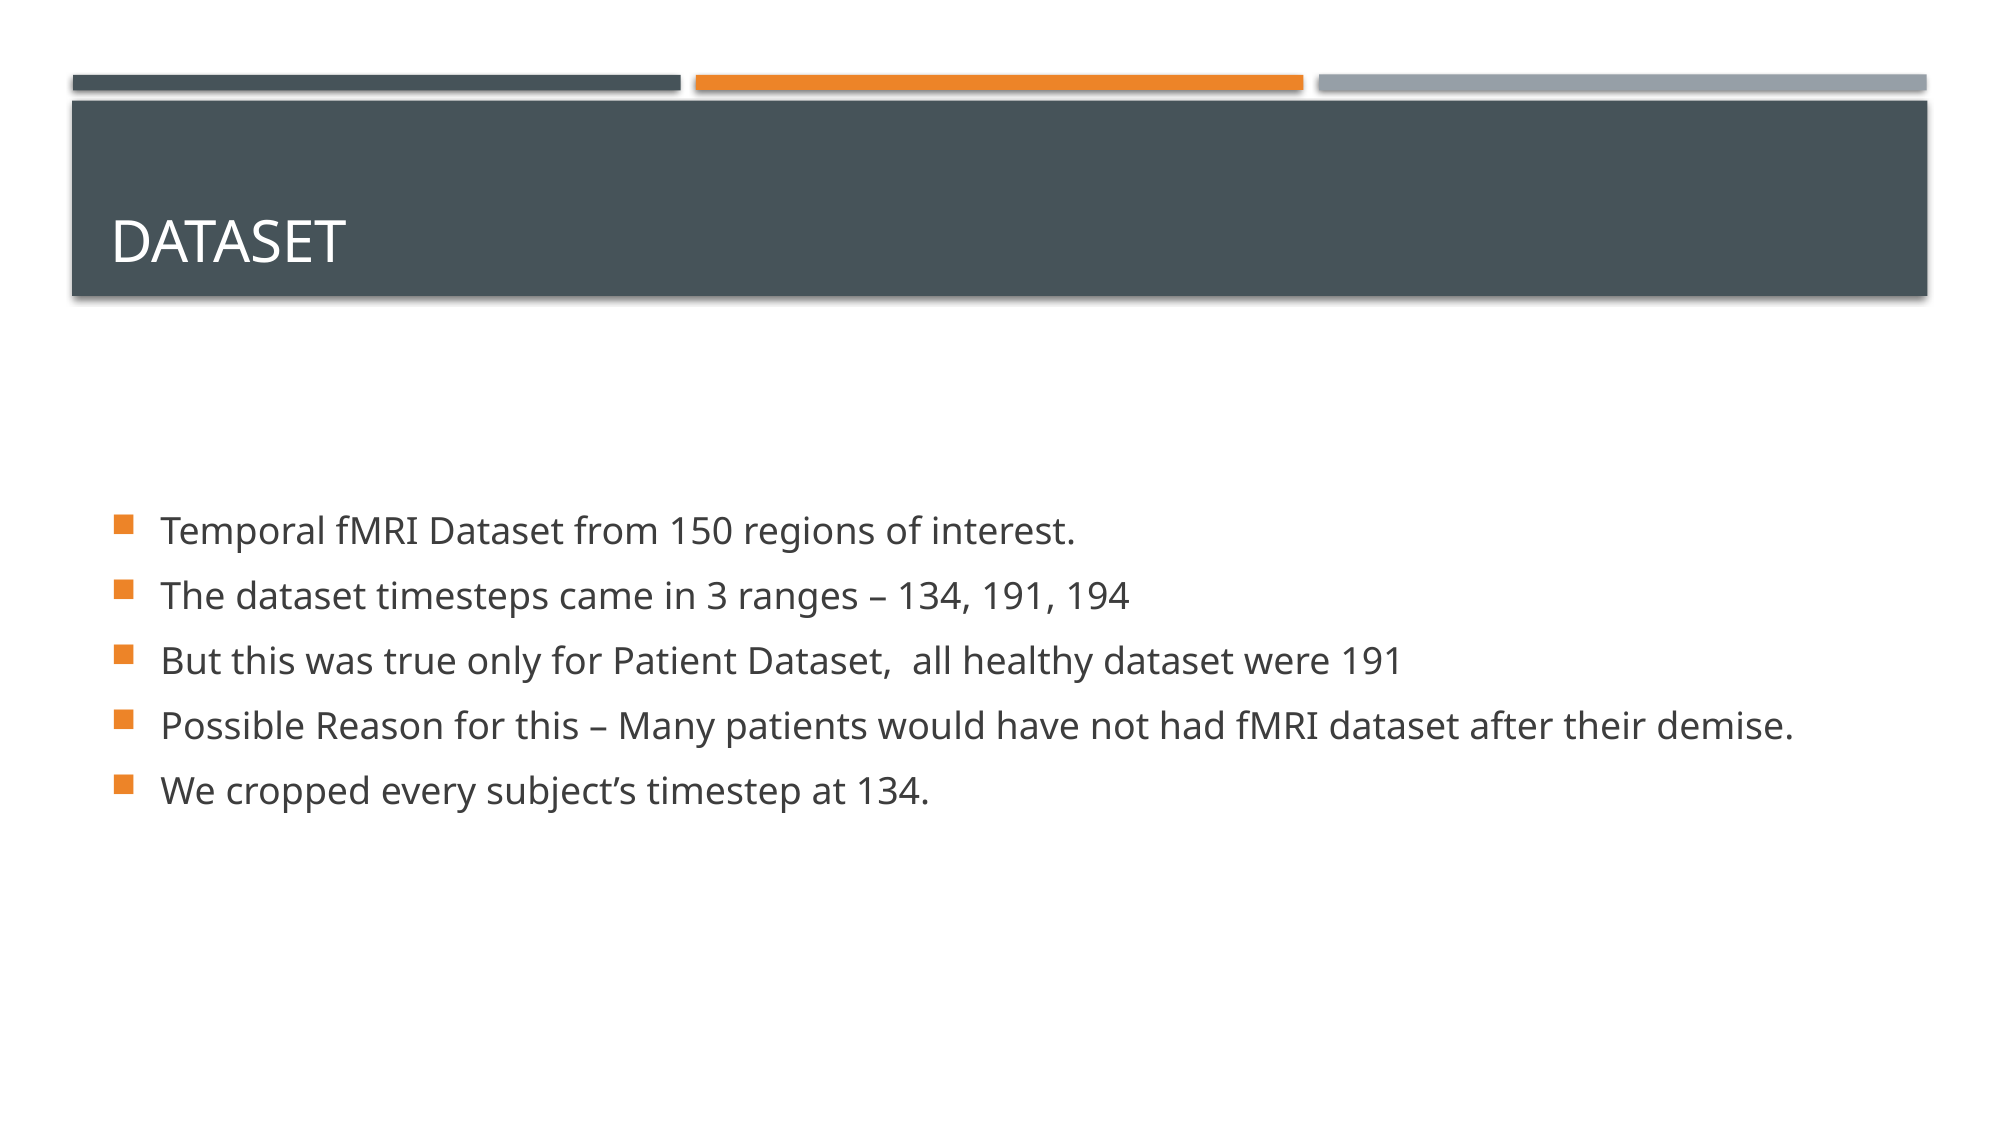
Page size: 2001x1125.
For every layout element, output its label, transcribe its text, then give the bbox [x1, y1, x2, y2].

title dataset [95, 115, 1905, 282]
list Temporal fMRI Dataset from 150 regions of interest. The dataset timesteps came in 3 ranges – 134, 191, 194 But this was true only for Patient Dataset, all healthy dataset were 191 Possible Reason for this – Many patients would have not had fMRI dataset after their demise. We cropped every subject’s timestep at 134. [95, 357, 1905, 962]
